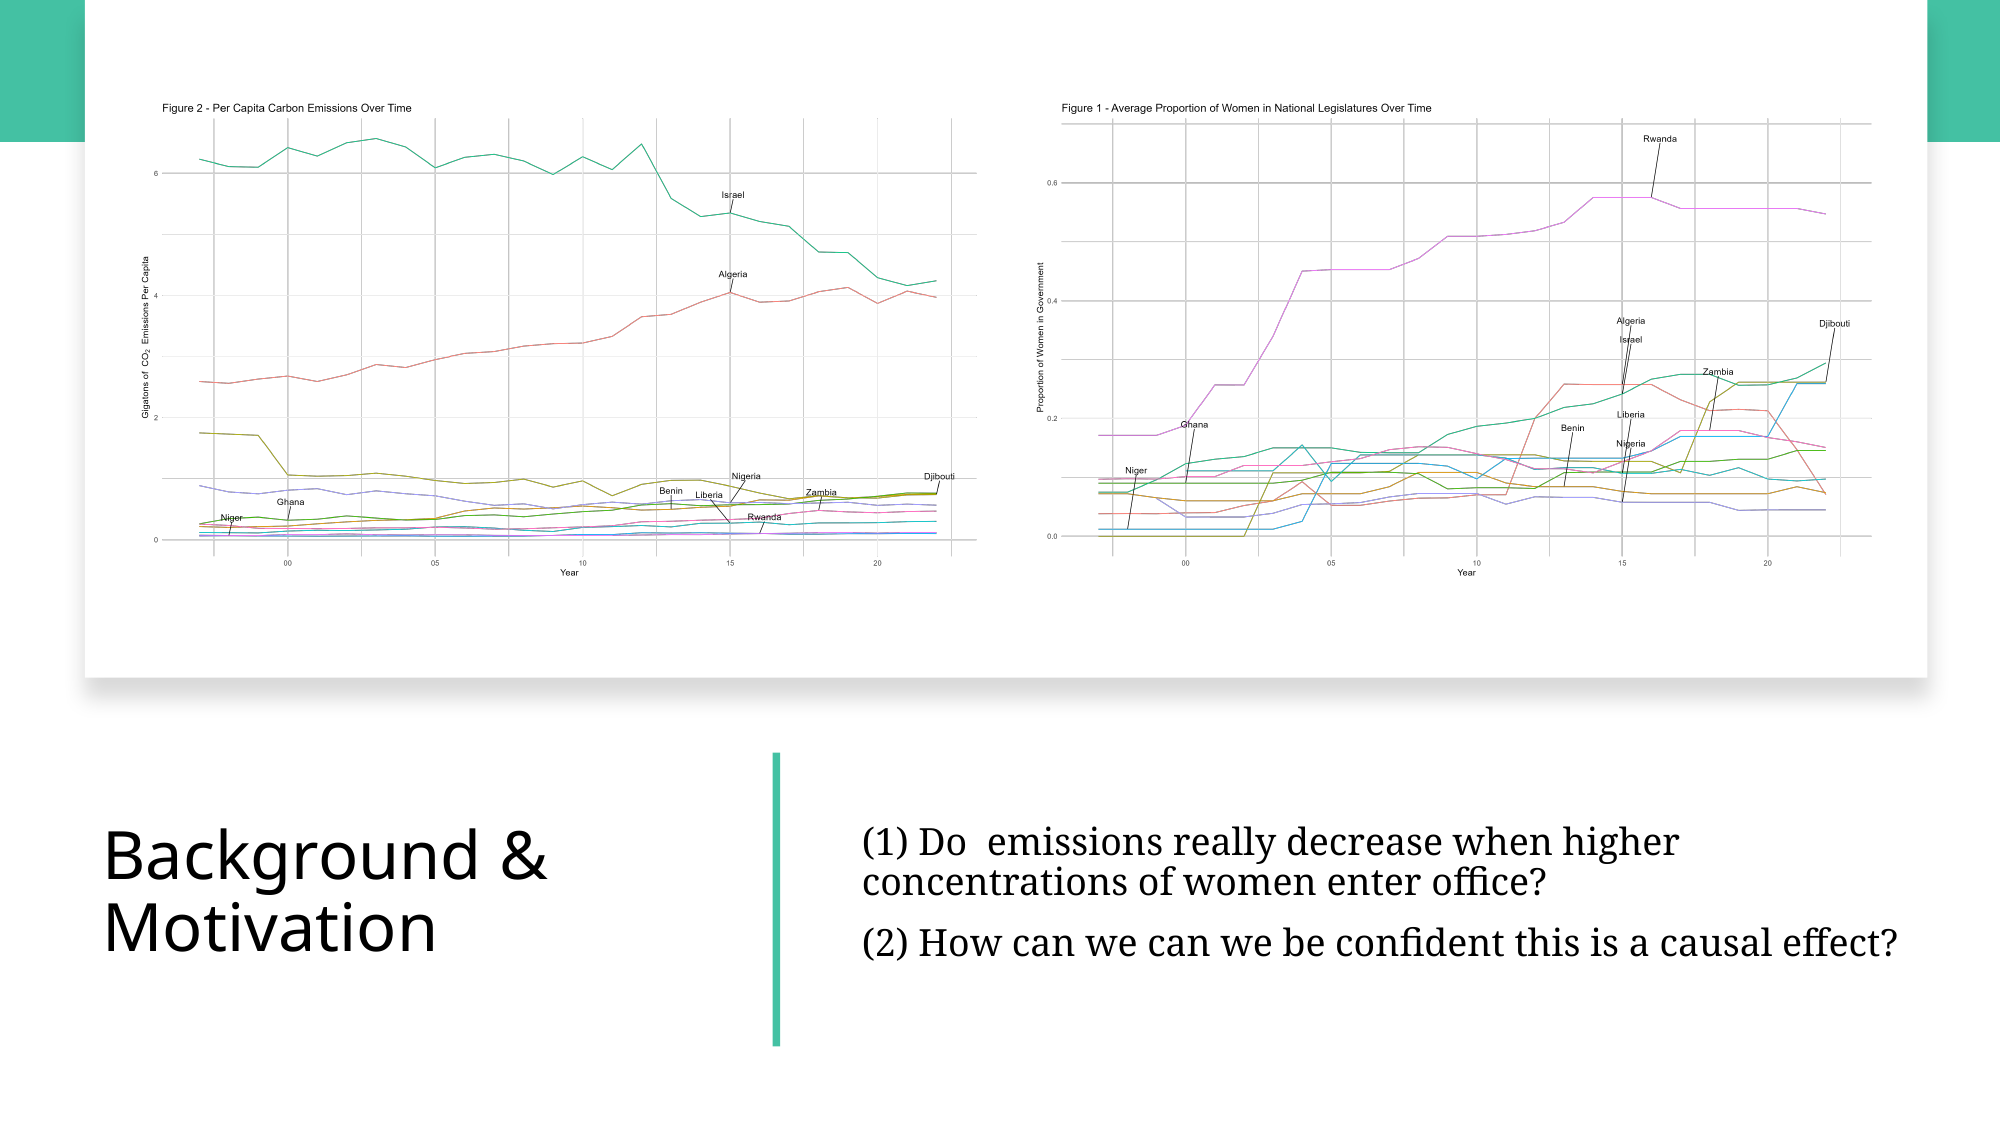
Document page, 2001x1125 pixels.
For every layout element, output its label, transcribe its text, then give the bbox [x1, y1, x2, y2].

title Background & Motivation [87, 737, 721, 1050]
picture [1032, 99, 1877, 583]
text_box [0, 144, 2000, 1125]
text_box [0, 0, 83, 144]
text_box [771, 751, 782, 1048]
text_box [1929, 0, 2000, 144]
text_box [83, 0, 1929, 679]
picture [136, 99, 981, 583]
